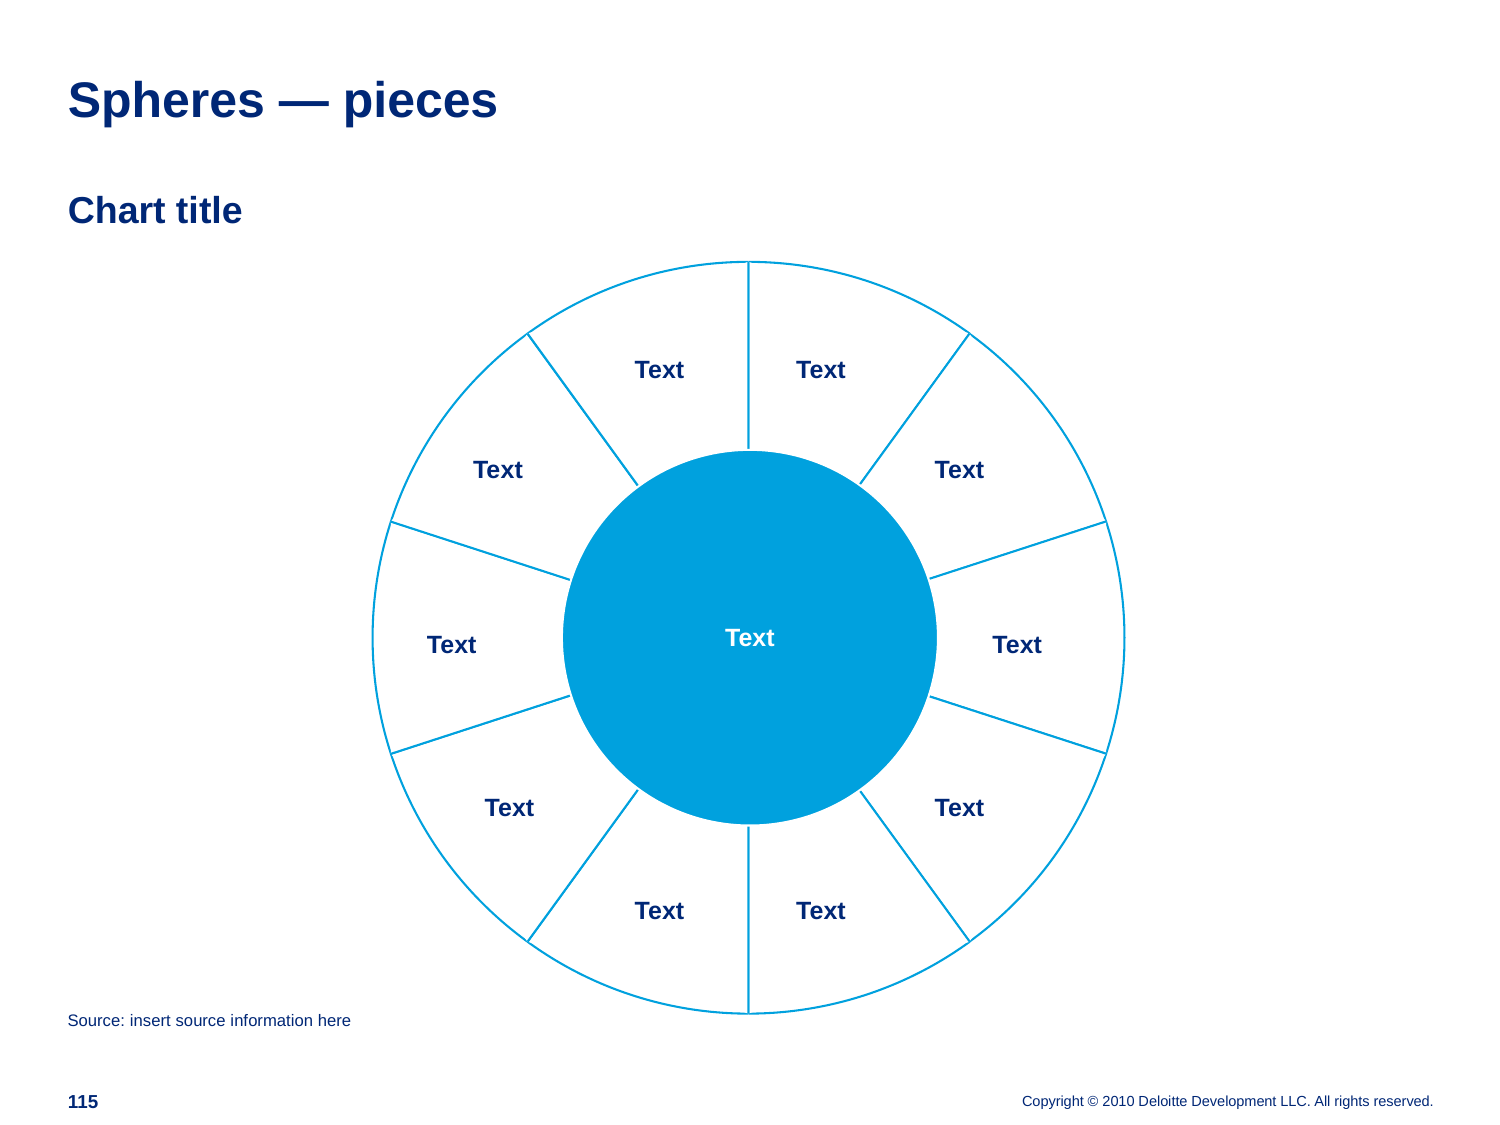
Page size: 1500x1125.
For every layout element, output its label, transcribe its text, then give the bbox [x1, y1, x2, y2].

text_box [971, 637, 1107, 943]
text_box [754, 521, 1125, 755]
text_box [390, 333, 522, 639]
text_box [372, 521, 749, 755]
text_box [390, 760, 749, 943]
text_box Chart title [67, 185, 389, 231]
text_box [527, 261, 749, 639]
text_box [753, 333, 1107, 519]
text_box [752, 637, 971, 1015]
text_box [527, 950, 749, 1015]
title Spheres — pieces [67, 73, 1435, 128]
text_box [749, 261, 971, 332]
text_box Source: insert source information here [67, 1009, 723, 1031]
